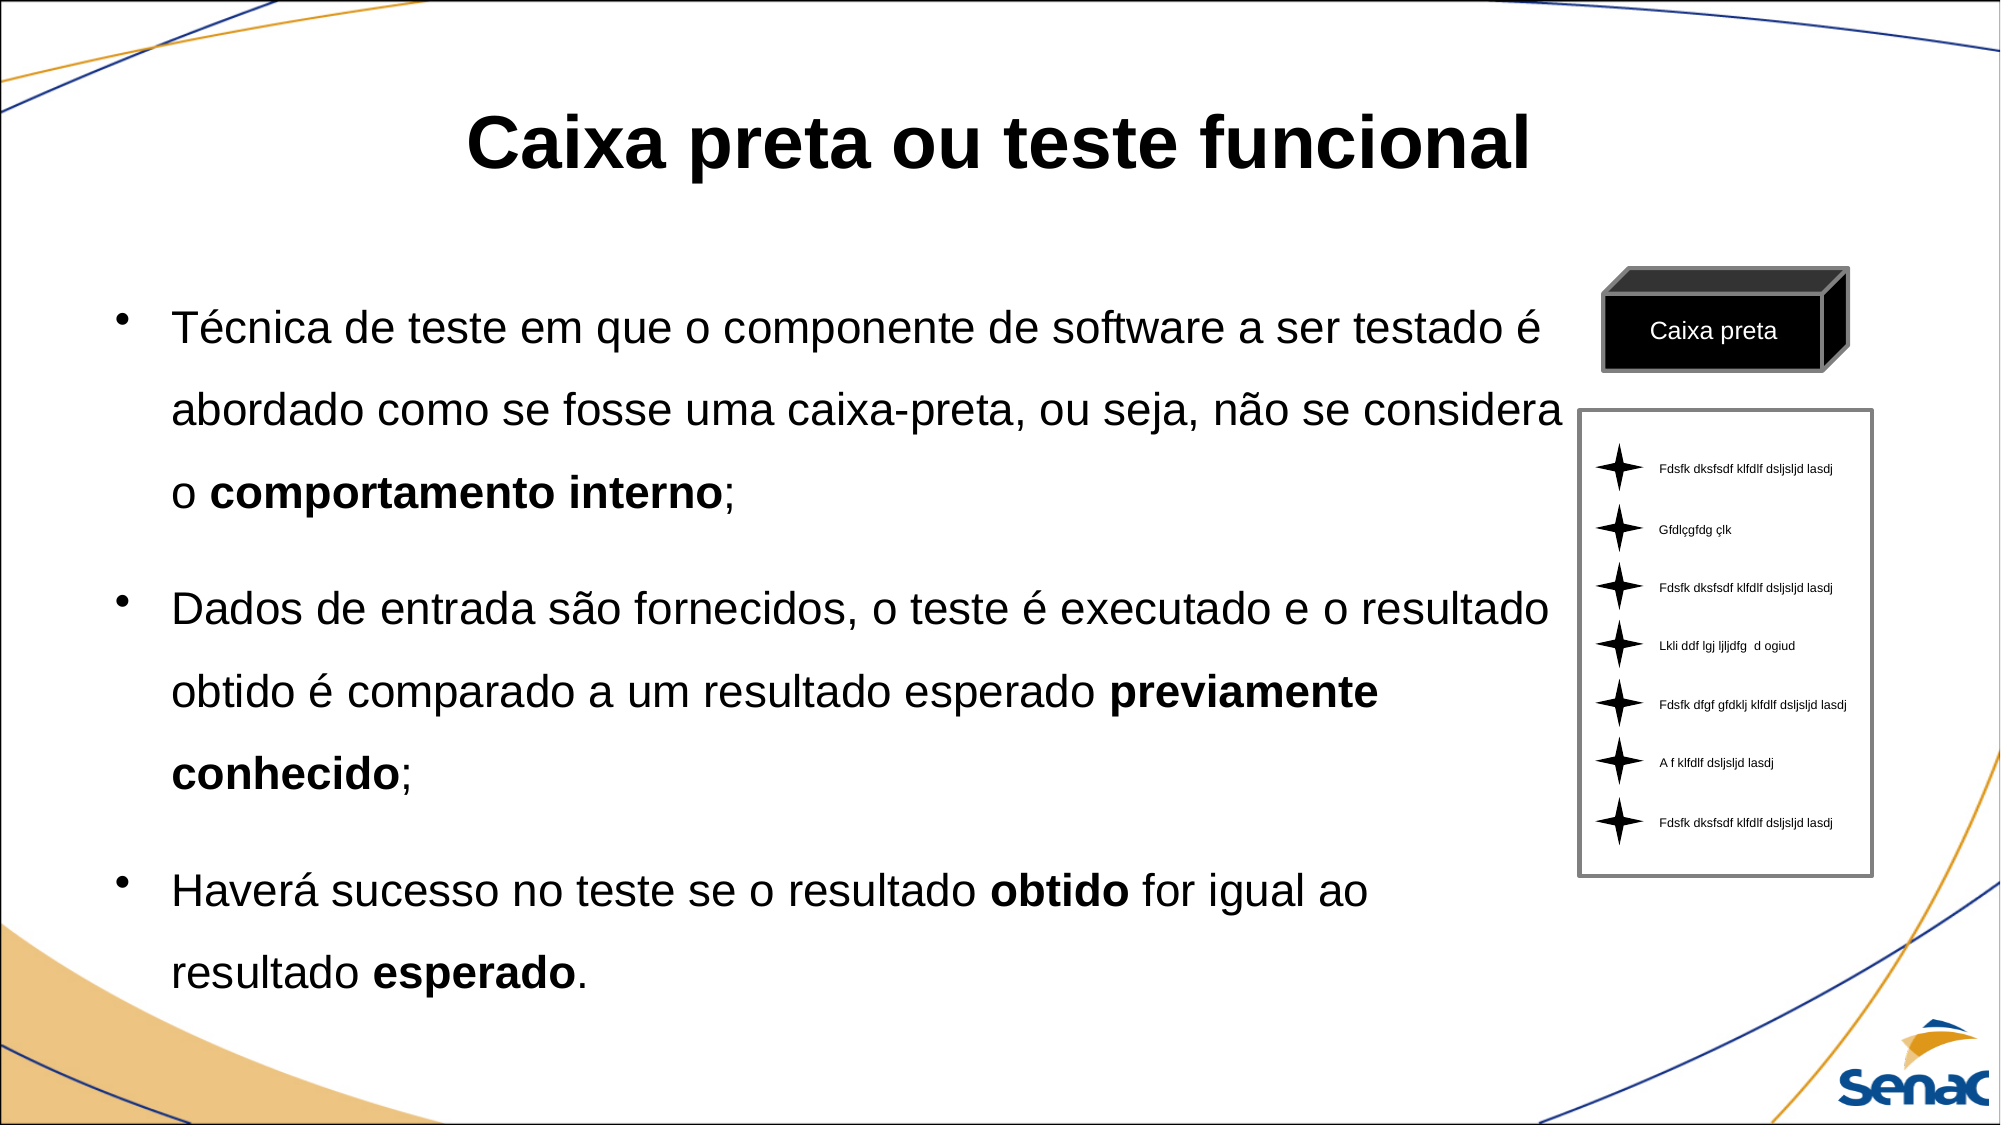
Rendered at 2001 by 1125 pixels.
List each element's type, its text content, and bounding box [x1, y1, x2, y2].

picture [0, 0, 2001, 1125]
list Técnica de teste em que o componente de software a ser testado é abordado como se fosse uma caixa-preta, ou seja, não se considera o comportamento interno; Dados de entrada são fornecidos, o teste é executado e o resultado obtido é comparado a um resultado esperado previamente conhecido; Haverá sucesso no teste se o resultado obtido for igual ao resultado esperado. [99, 262, 1579, 1005]
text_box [1579, 267, 1872, 877]
title Caixa preta ou teste funcional [99, 45, 1900, 233]
